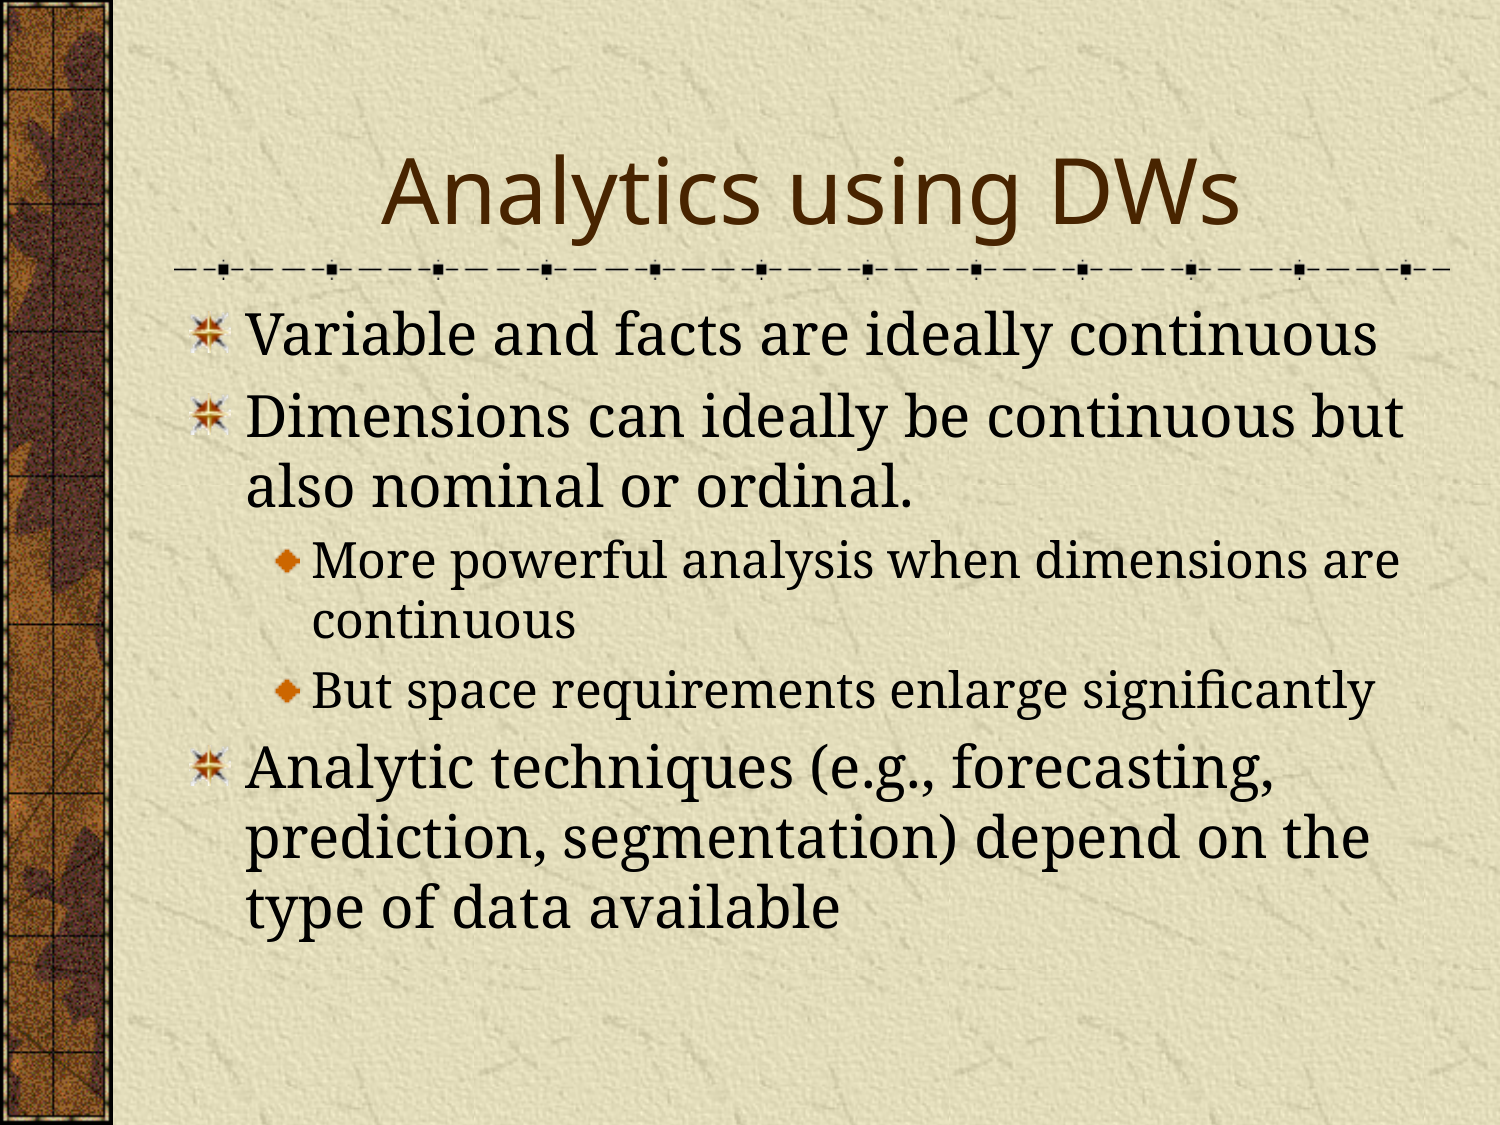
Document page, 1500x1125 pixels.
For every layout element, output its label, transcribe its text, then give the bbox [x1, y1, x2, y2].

picture [0, 0, 1500, 1125]
title Analytics using DWs [174, 62, 1451, 251]
list Variable and facts are ideally continuous Dimensions can ideally be continuous but also nominal or ordinal. More powerful analysis when dimensions are continuous But space requirements enlarge significantly Analytic techniques (e.g., forecasting, prediction, segmentation) depend on the type of data available [173, 289, 1449, 965]
